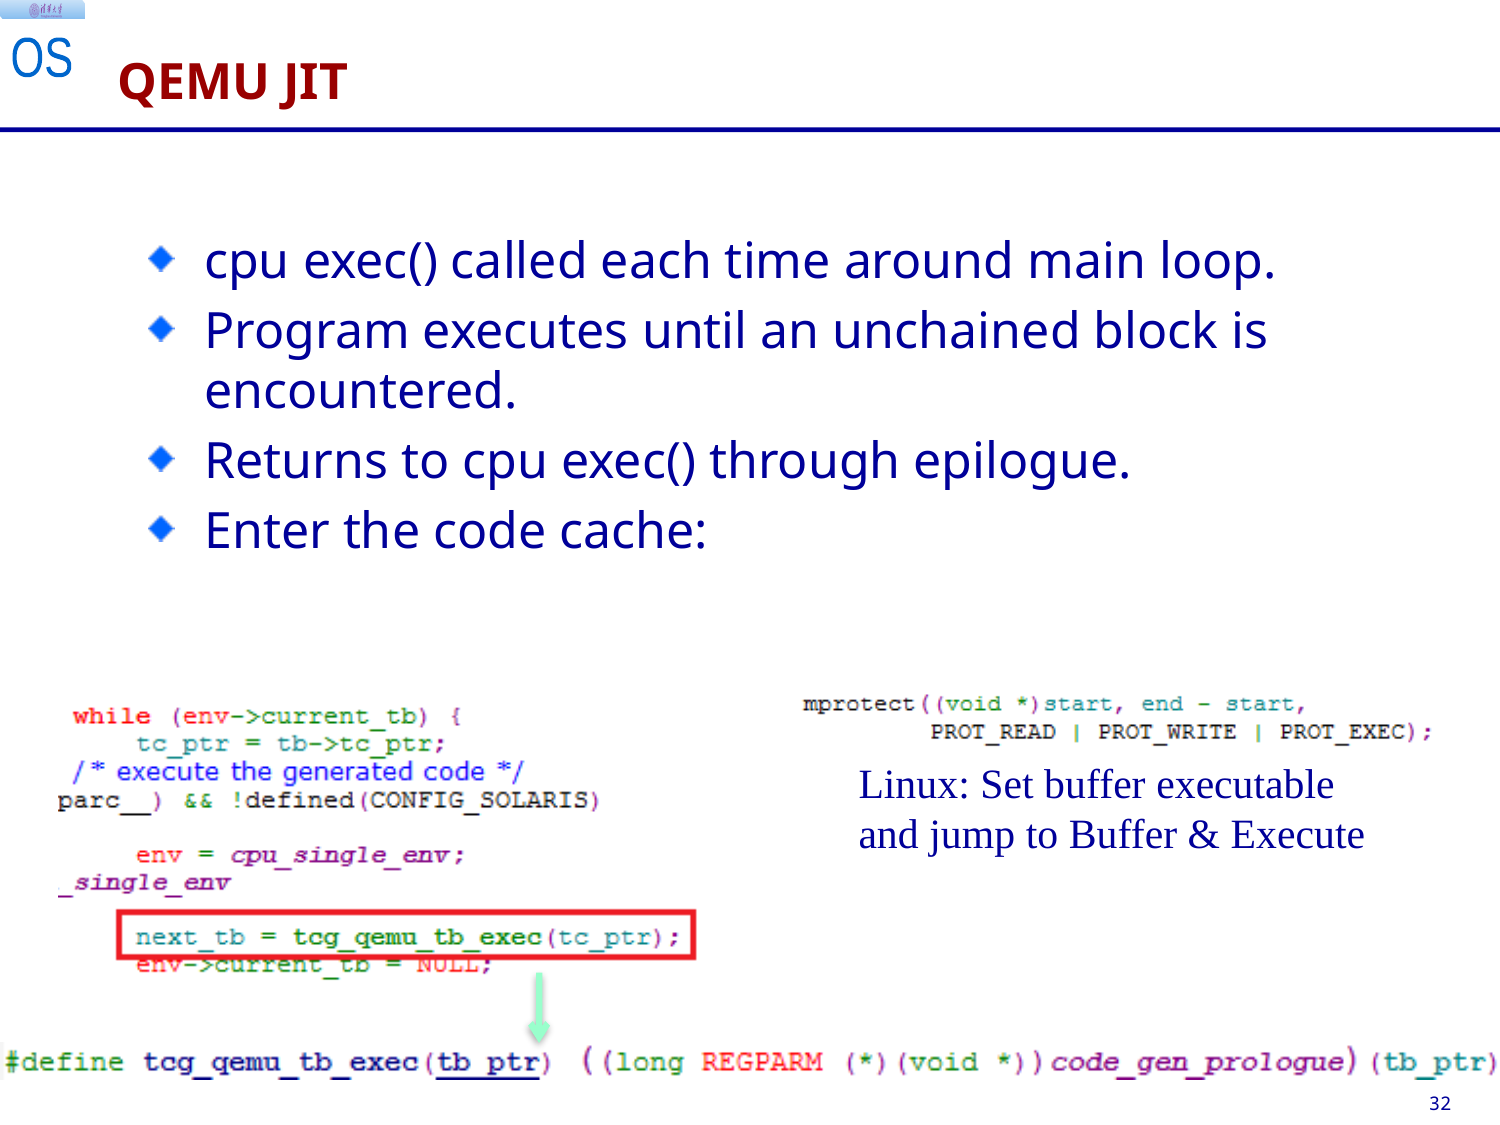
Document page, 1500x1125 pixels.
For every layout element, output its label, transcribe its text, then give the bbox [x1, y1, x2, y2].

picture [784, 679, 1463, 762]
title QEMU JIT [102, 18, 1409, 118]
picture [0, 0, 85, 19]
picture [148, 244, 175, 272]
picture [148, 314, 175, 342]
picture [148, 444, 175, 472]
picture [0, 1042, 1500, 1080]
picture [58, 679, 724, 984]
text_box Linux: Set buffer executable and jump to Buffer & Execute [843, 770, 1395, 865]
picture [148, 514, 175, 542]
list cpu exec() called each time around main loop. Program executes until an unchained block is encountered. Returns to cpu exec() through epilogue. Enter the code cache: [132, 220, 1409, 897]
